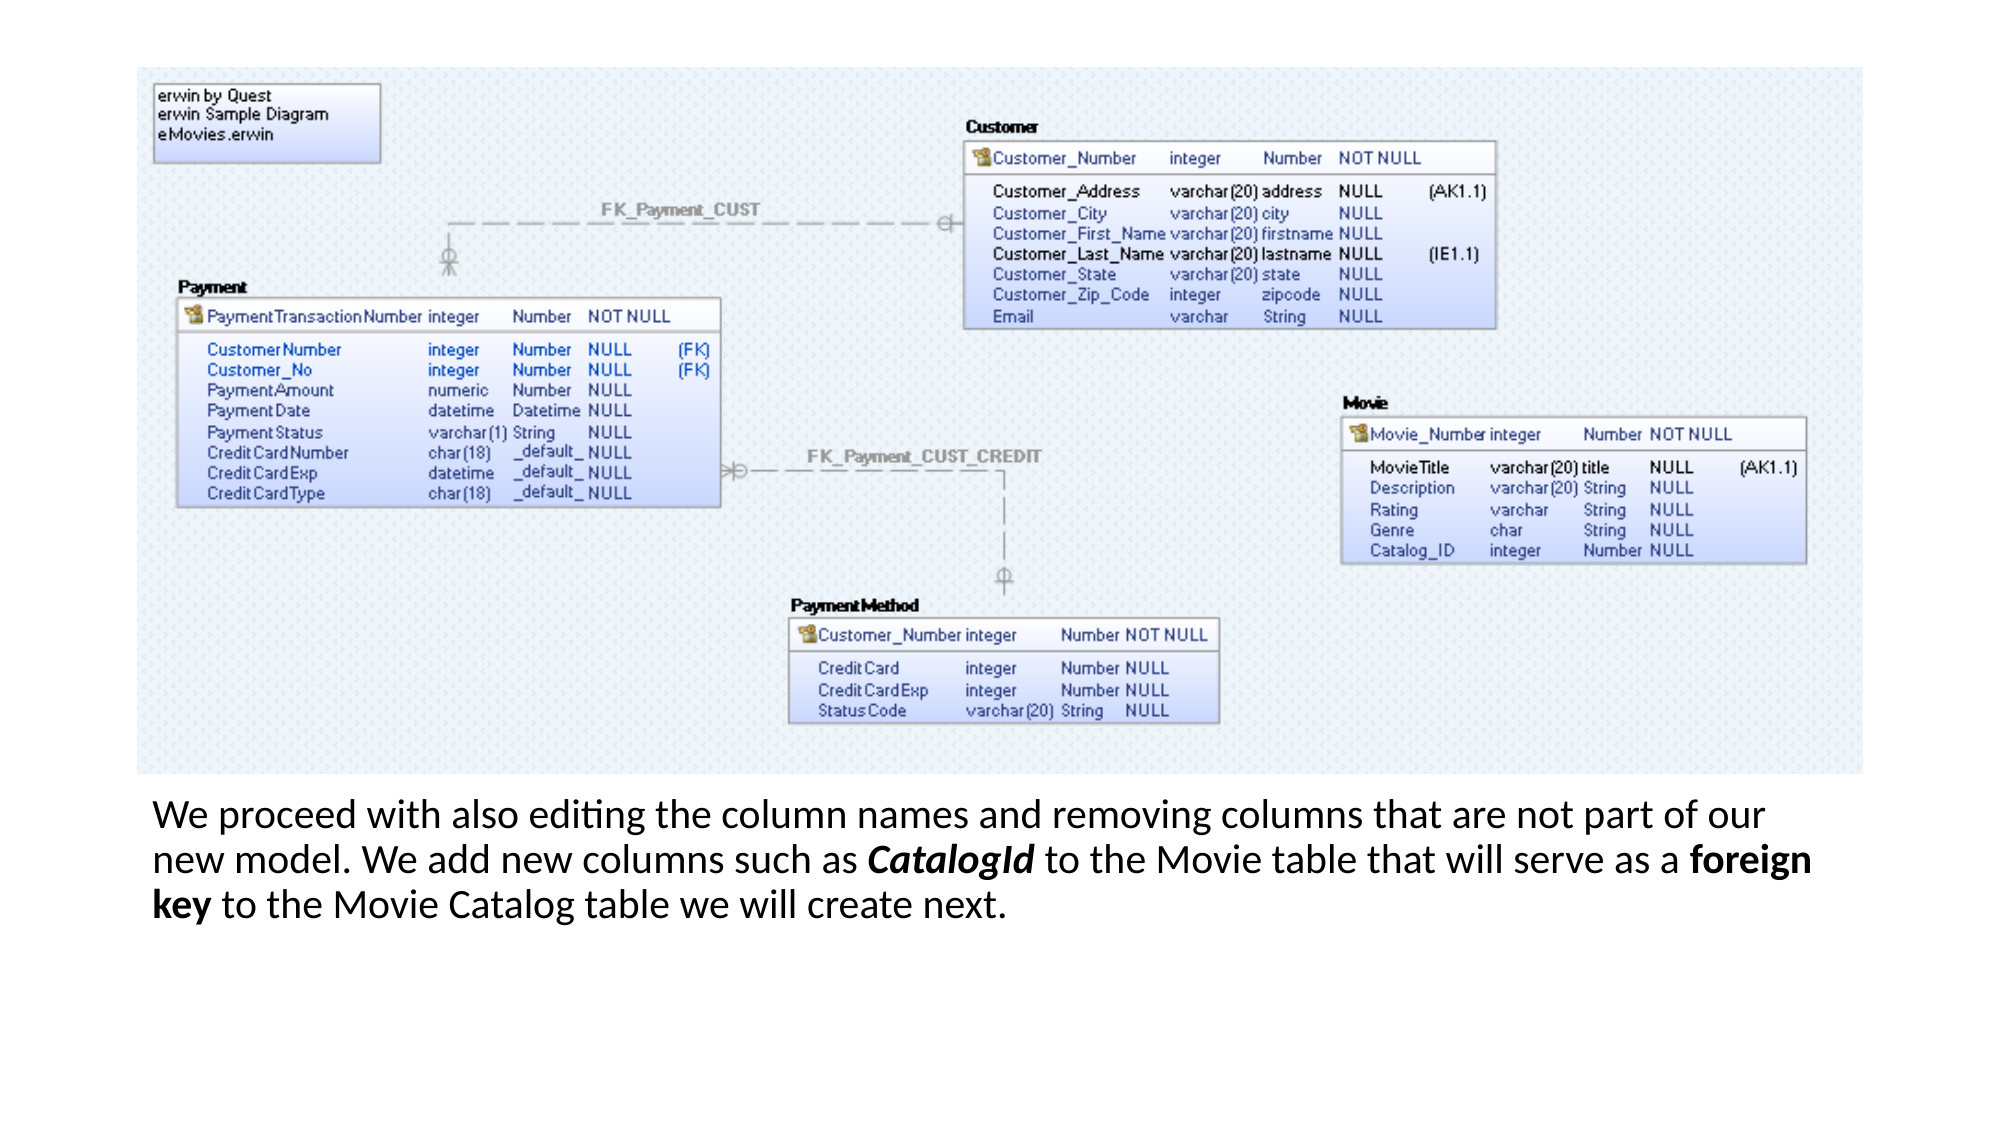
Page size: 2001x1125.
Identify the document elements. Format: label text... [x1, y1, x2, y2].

picture [137, 67, 1863, 774]
title We proceed with also editing the column names and removing columns that are not part of our new model. We add new columns such as CatalogId to the Movie table that will serve as a foreign key to the Movie Catalog table we will create next. [137, 774, 1863, 969]
